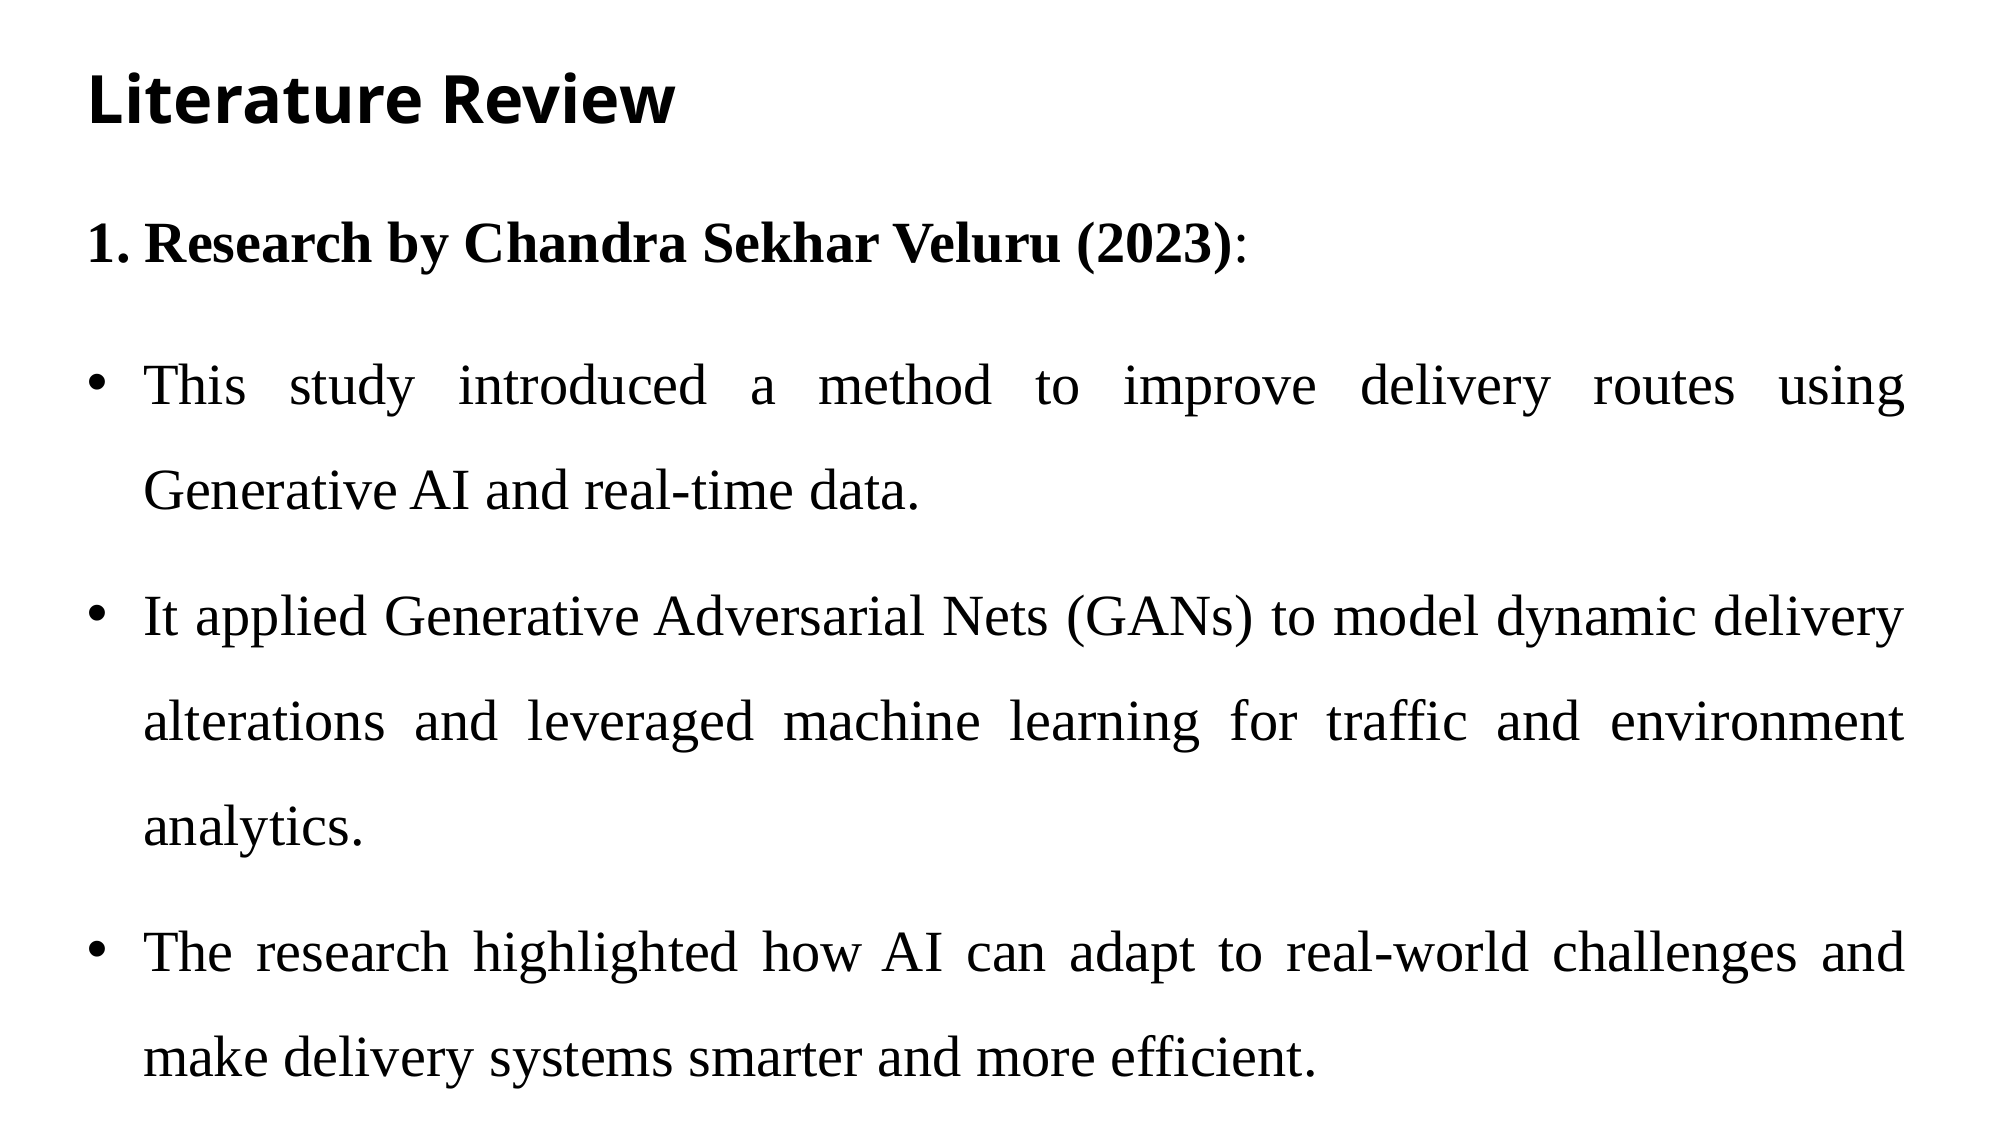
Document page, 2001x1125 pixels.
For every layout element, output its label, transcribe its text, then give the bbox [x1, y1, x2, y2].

title Literature Review [71, 43, 1951, 145]
subtitle 1. Research by Chandra Sekhar Veluru (2023): This study introduced a method to improve delivery routes using Generative AI and real-time data. It applied Generative Adversarial Nets (GANs) to model dynamic delivery alterations and leveraged machine learning for traffic and environment analytics. The research highlighted how AI can adapt to real-world challenges and make delivery systems smarter and more efficient. [71, 161, 1922, 1042]
